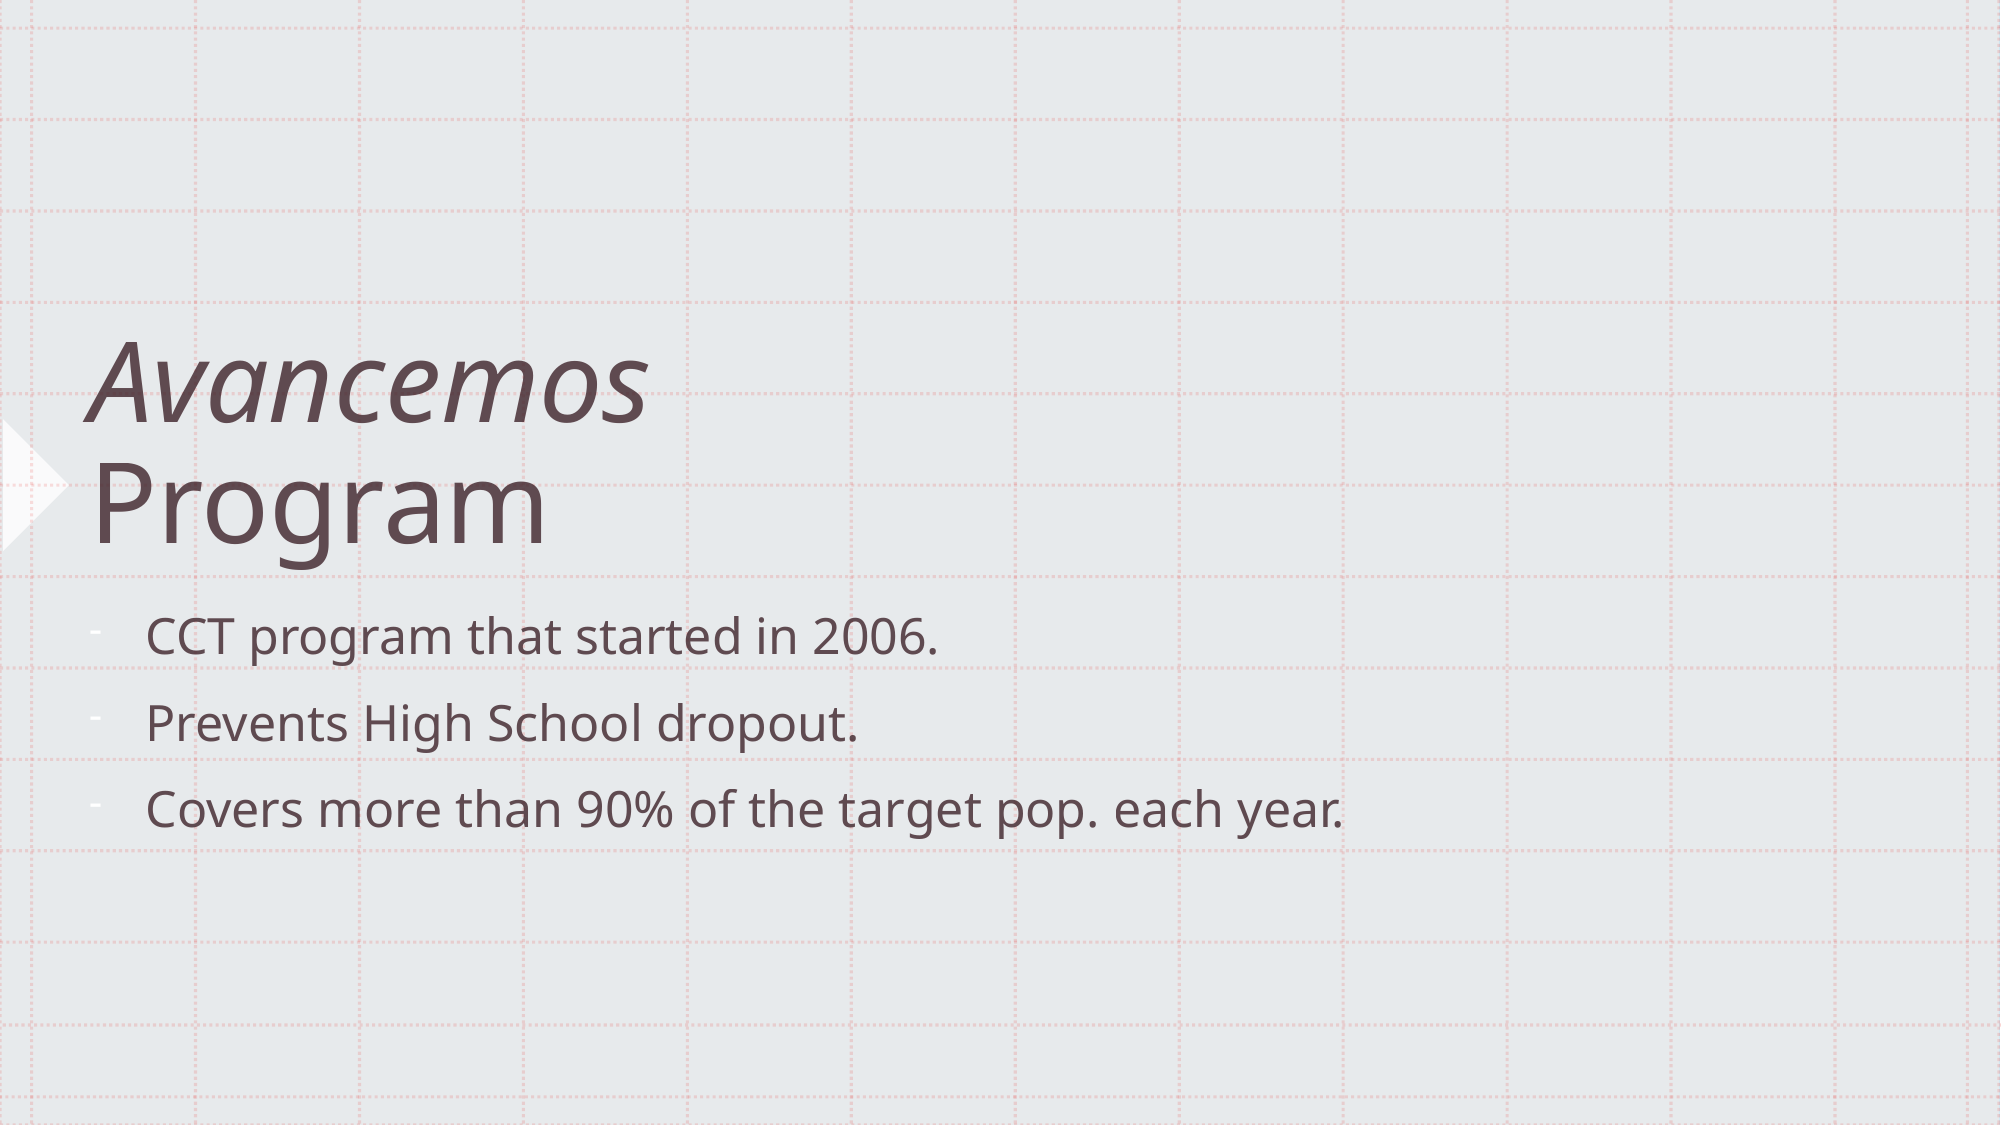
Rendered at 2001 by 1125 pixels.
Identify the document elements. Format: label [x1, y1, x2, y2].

text_box [0, 0, 2000, 1125]
